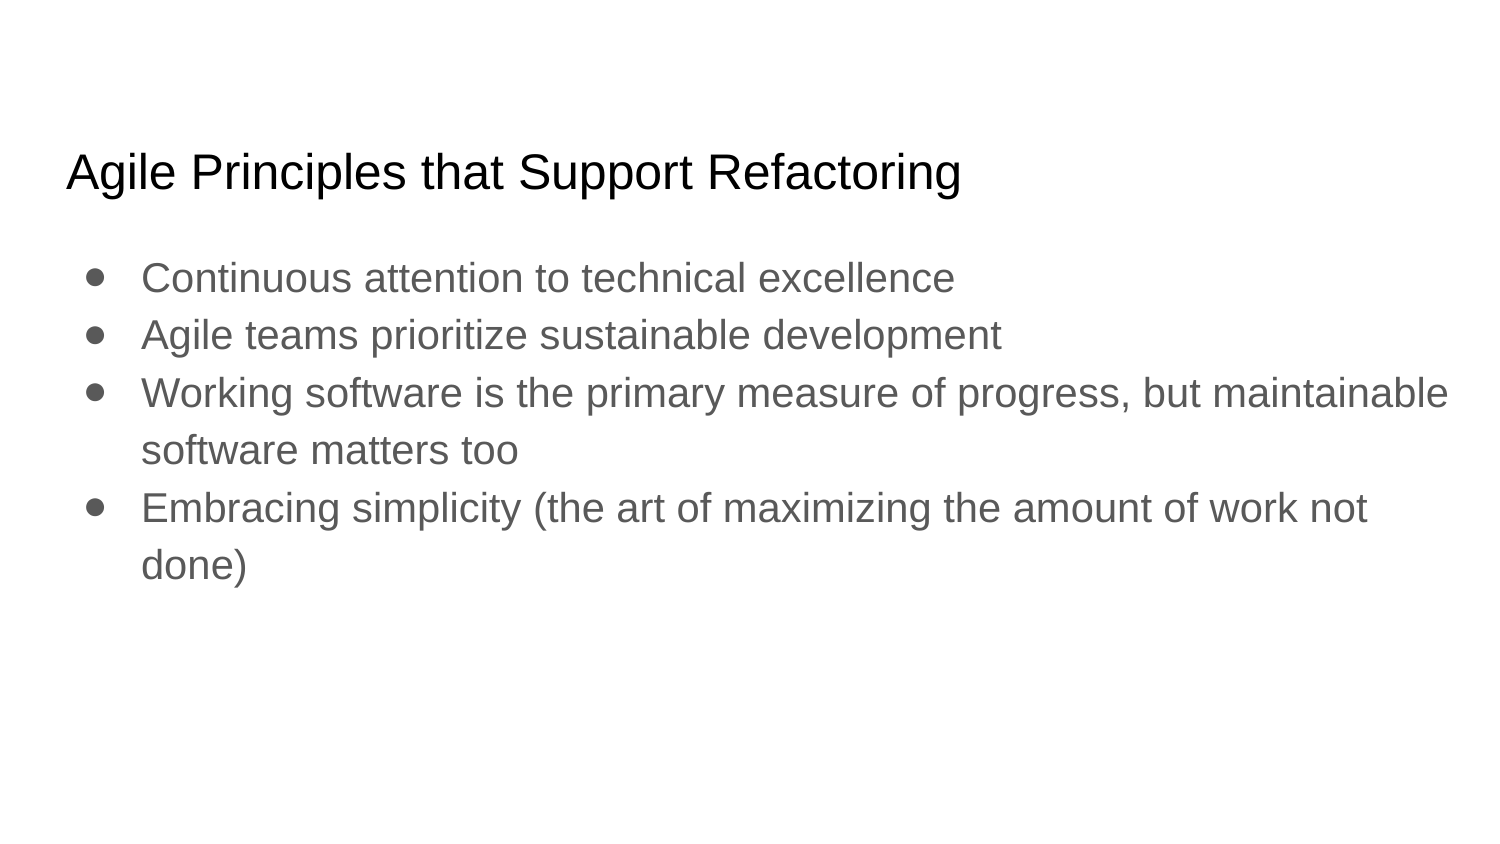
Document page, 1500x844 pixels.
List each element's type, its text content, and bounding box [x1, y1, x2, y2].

list Continuous attention to technical excellence Agile teams prioritize sustainable development Working software is the primary measure of progress, but maintainable software matters too Embracing simplicity (the art of maximizing the amount of work not done) [51, 227, 1490, 750]
title Agile Principles that Support Refactoring [51, 91, 1146, 216]
